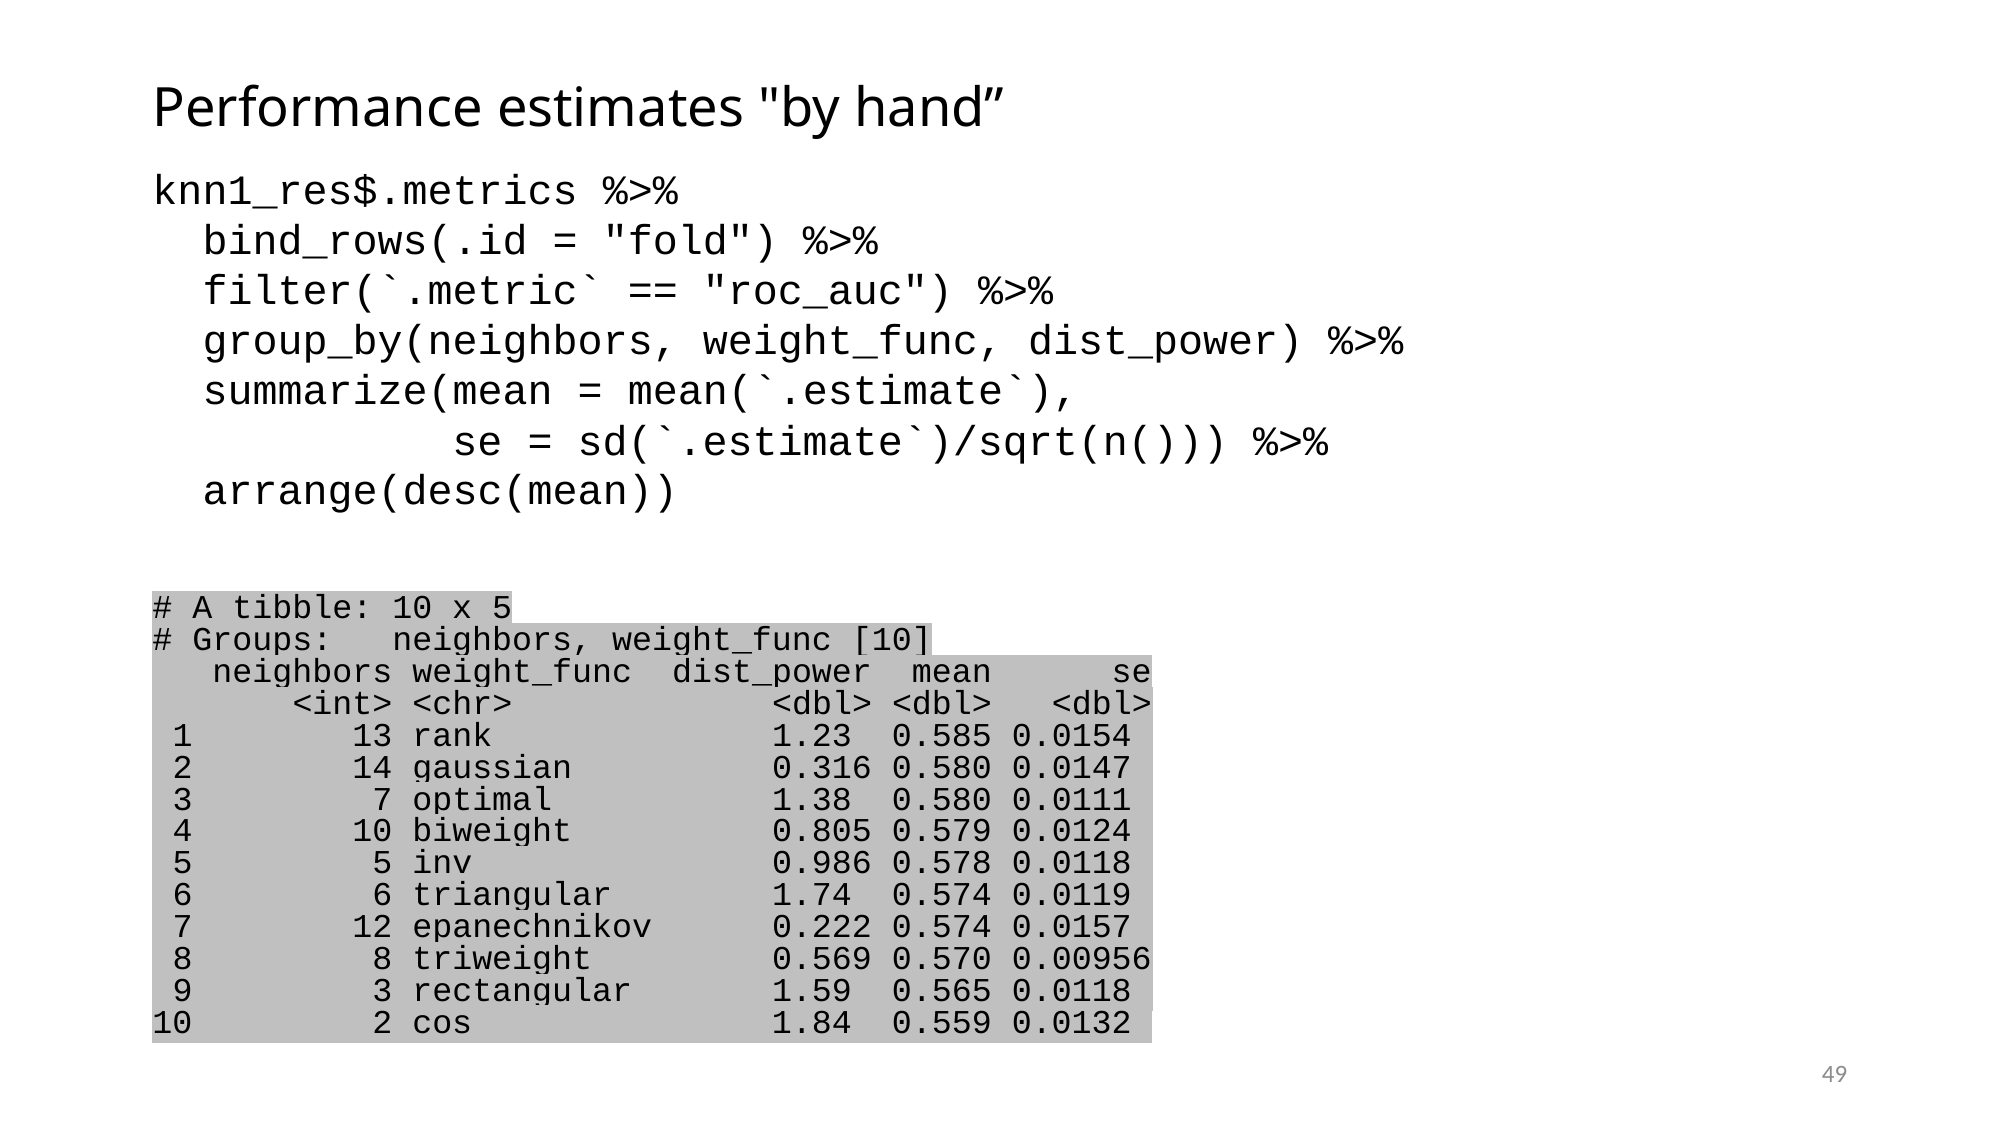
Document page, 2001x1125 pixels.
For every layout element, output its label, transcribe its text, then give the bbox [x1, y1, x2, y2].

list knn1_res$.metrics %>% bind_rows(.id = "fold") %>% filter(`.metric` == "roc_auc") %>% group_by(neighbors, weight_func, dist_power) %>% summarize(mean = mean(`.estimate`), se = sd(`.estimate`)/sqrt(n())) %>% arrange(desc(mean)) # A tibble: 10 x 5 # Groups: neighbors, weight_func [10] neighbors weight_func dist_power mean se <int> <chr> <dbl> <dbl> <dbl> 1 13 rank 1.23 0.585 0.0154 2 14 gaussian 0.316 0.580 0.0147 3 7 optimal 1.38 0.580 0.0111 4 10 biweight 0.805 0.579 0.0124 5 5 inv 0.986 0.578 0.0118 6 6 triangular 1.74 0.574 0.0119 7 12 epanechnikov 0.222 0.574 0.0157 8 8 triweight 0.569 0.570 0.00956 9 3 rectangular 1.59 0.565 0.0118 10 2 cos 1.84 0.559 0.0132 [137, 155, 1863, 1103]
title Performance estimates "by hand” [137, 0, 1863, 155]
slide_number 49 [1412, 1042, 1863, 1103]
